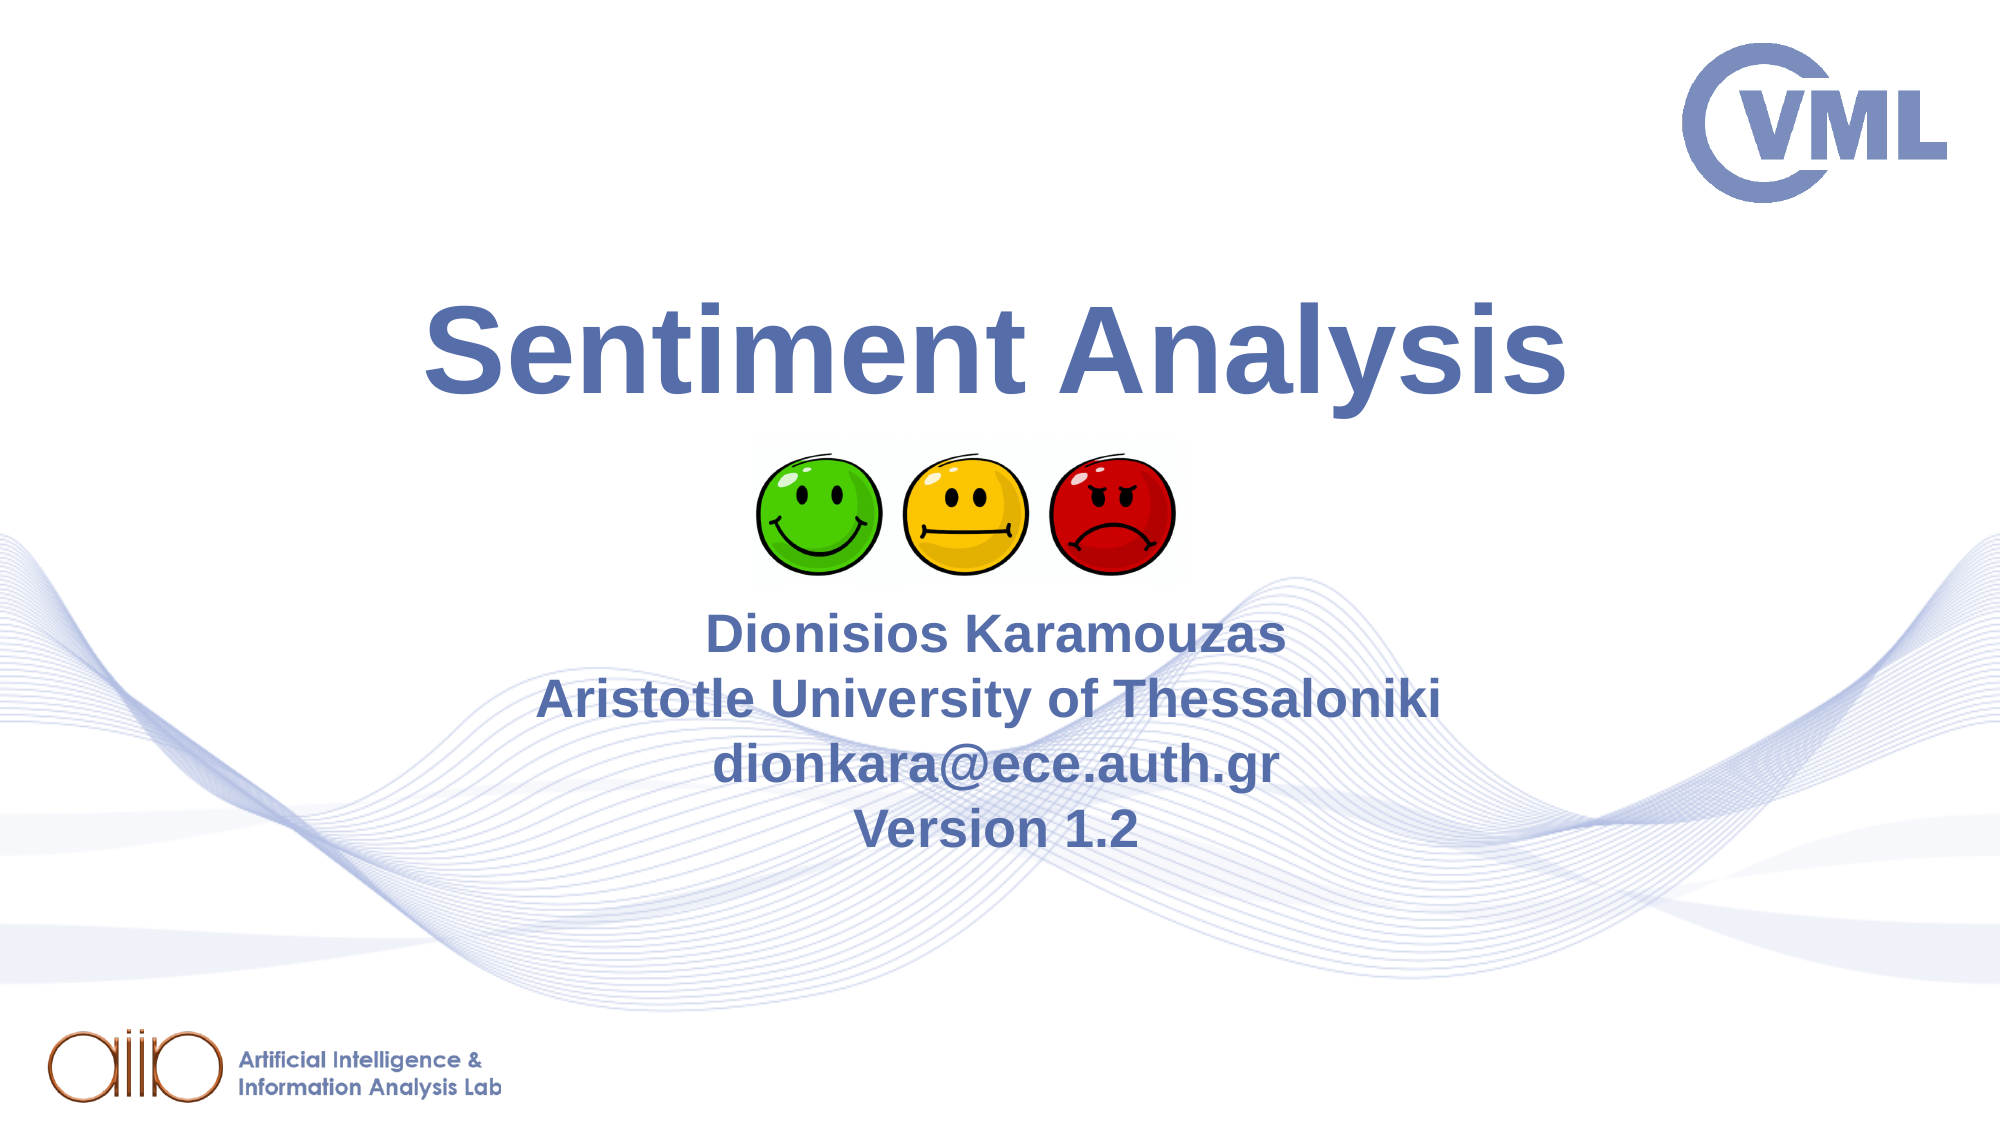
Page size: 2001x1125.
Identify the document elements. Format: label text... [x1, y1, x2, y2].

subtitle Dionisios Karamouzas Aristotle University of Thessaloniki dionkara@ece.auth.gr Version 1.2 [252, 590, 1742, 863]
picture [1647, 19, 1993, 226]
title Sentiment Analysis [252, 208, 1742, 480]
picture [751, 437, 1190, 587]
picture [43, 1023, 501, 1106]
